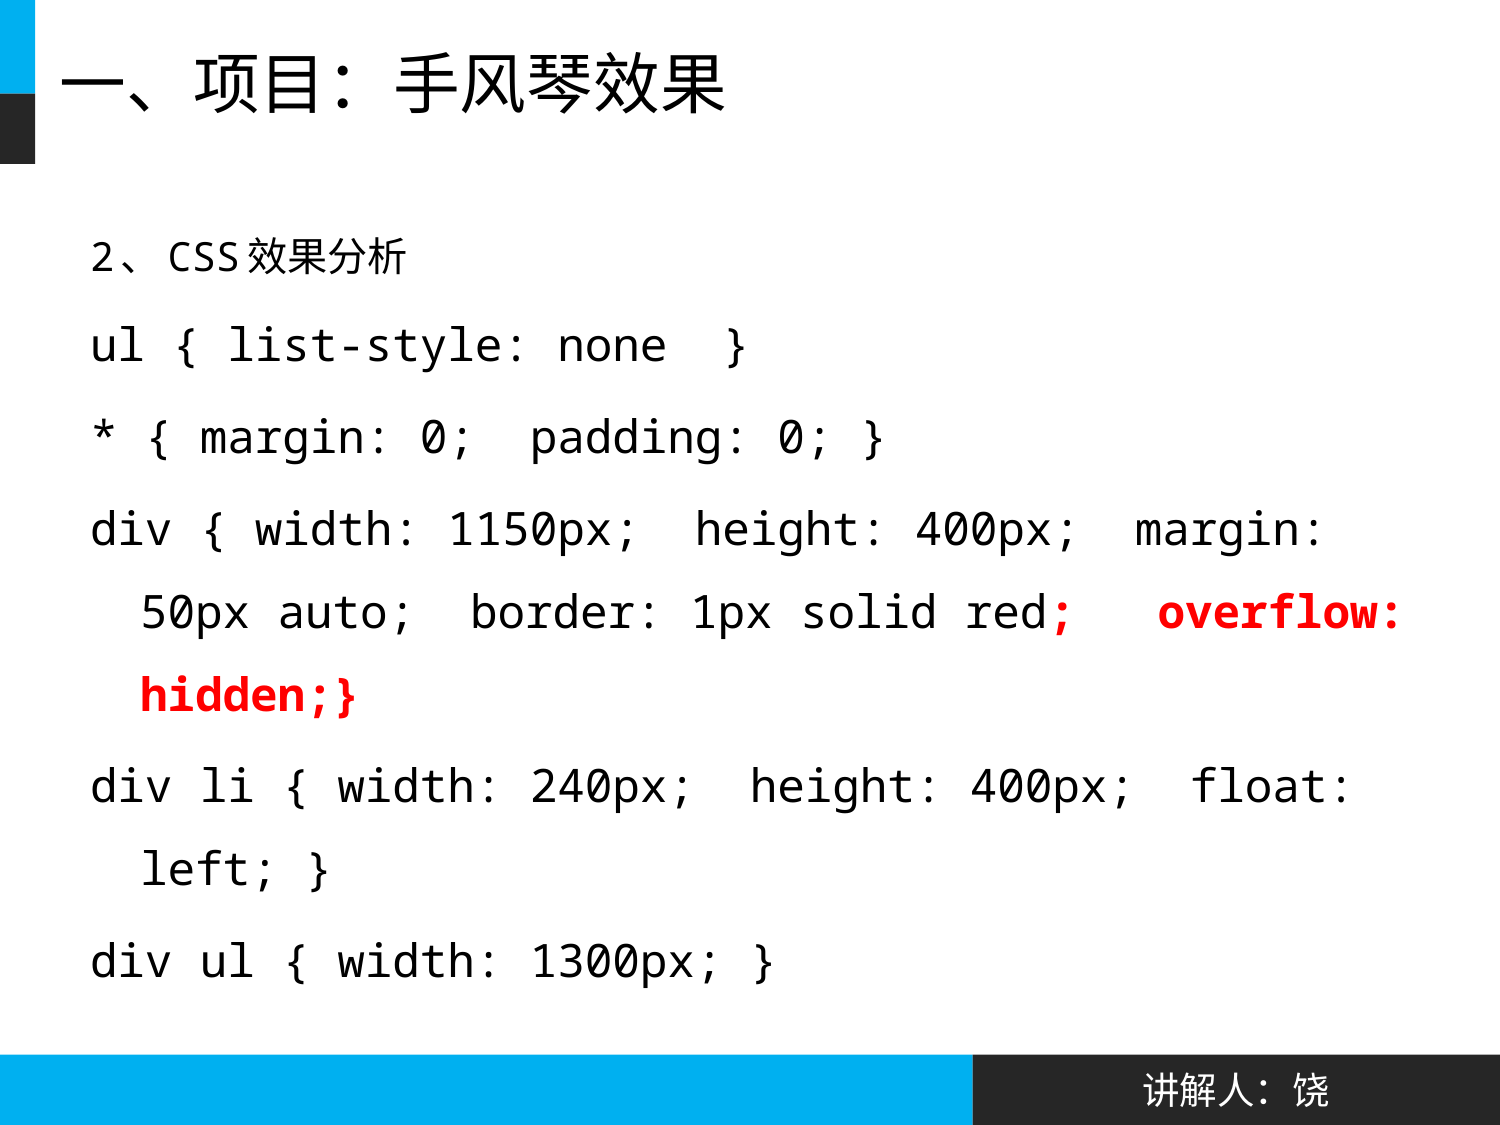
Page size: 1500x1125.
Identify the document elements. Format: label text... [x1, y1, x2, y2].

title 一、项目：手风琴效果 [44, 0, 1454, 164]
list 2、CSS效果分析 ul { list-style: none } * { margin: 0; padding: 0; } div { width: 1150px; height: 400px; margin: 50px auto; border: 1px solid red; overflow: hidden;} div li { width: 240px; height: 400px; float: left; } div ul { width: 1300px; } [75, 199, 1425, 1005]
